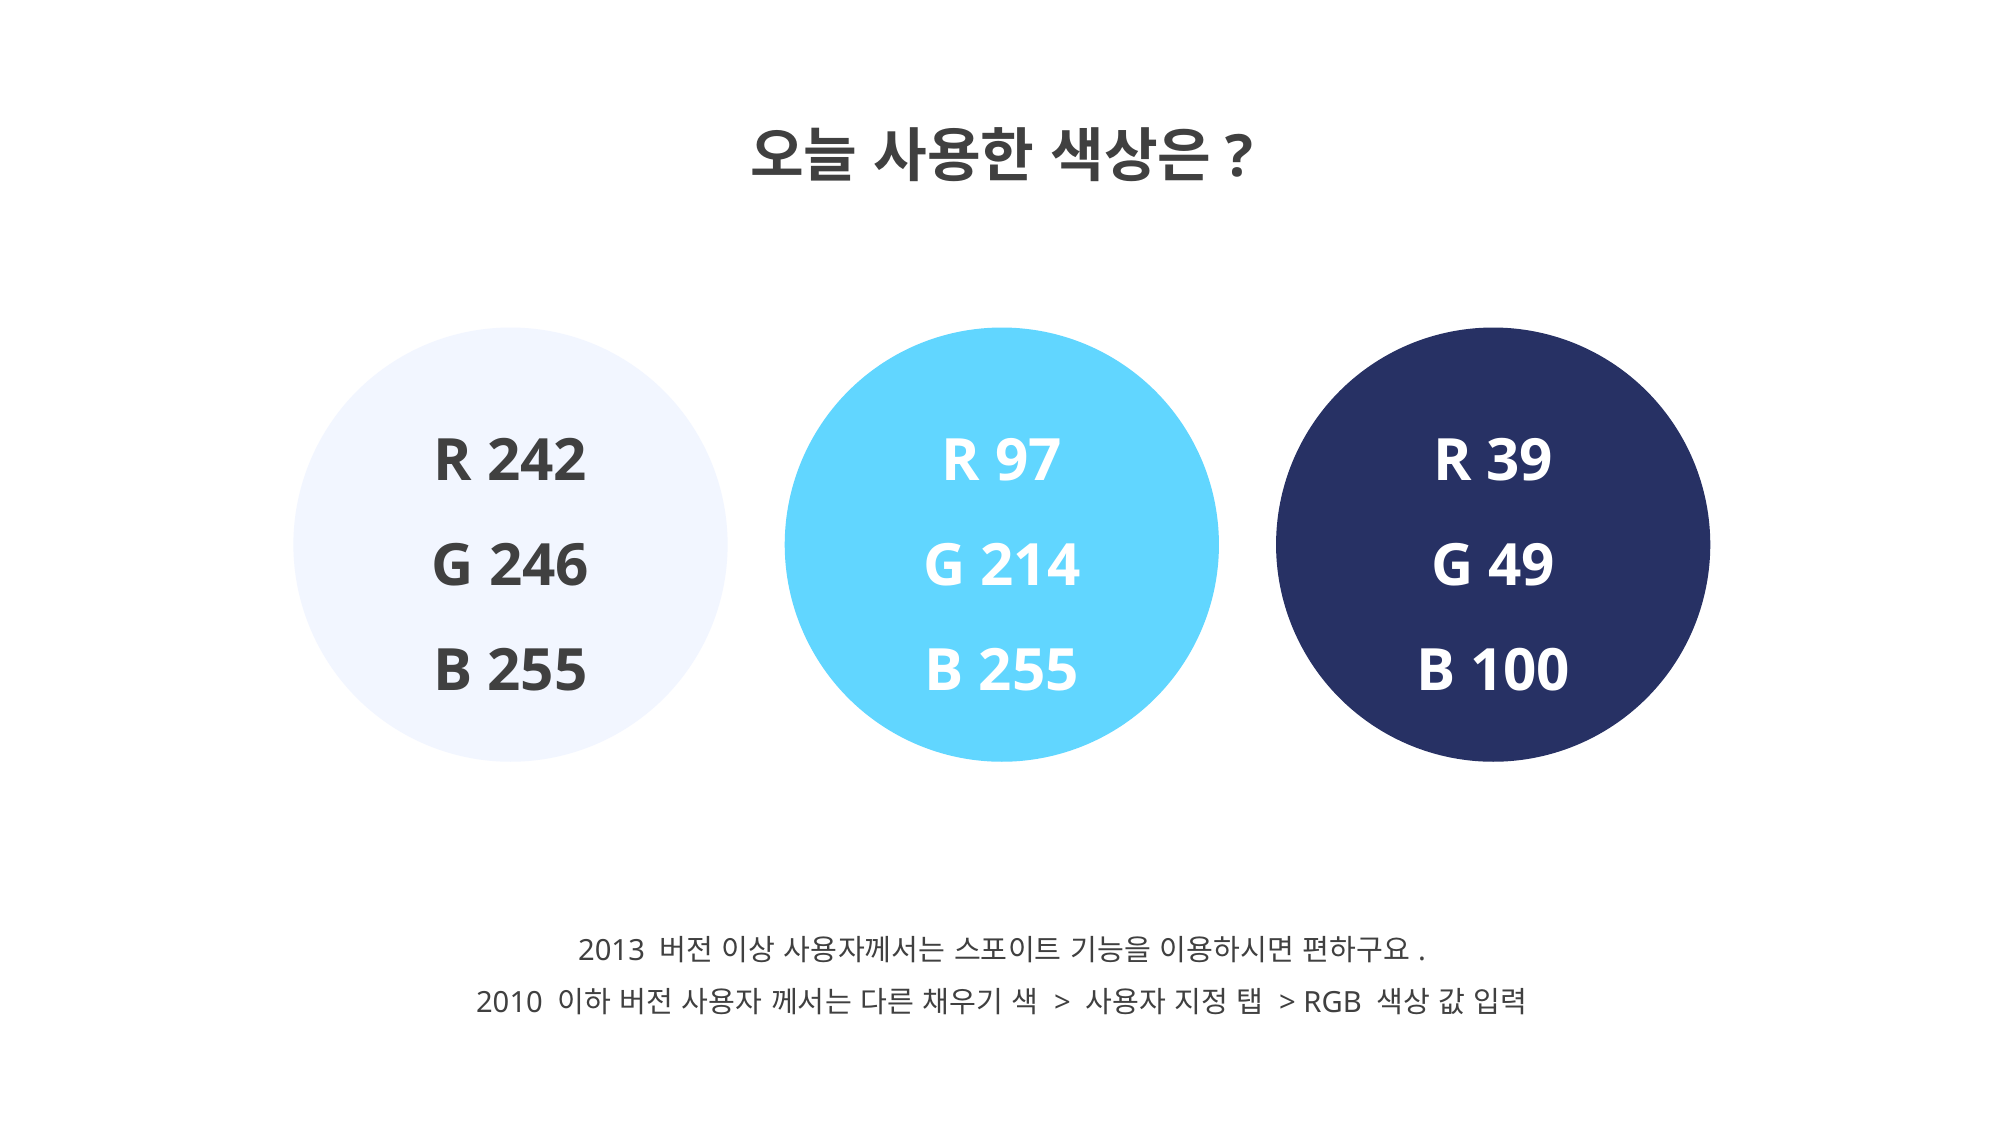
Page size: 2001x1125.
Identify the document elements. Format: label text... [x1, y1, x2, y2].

text_box 오늘 사용한 색상은? [654, 75, 1350, 196]
text_box R 97 G 214 B 255 [783, 326, 1220, 763]
text_box R 39 G 49 B 100 [1275, 326, 1712, 763]
text_box R 242 G 246 B 255 [292, 326, 729, 763]
text_box 2013 버전 이상 사용자께서는 스포이트 기능을 이용하시면 편하구요. 2010 이하 버전 사용자 께서는 다른 채우기 색 > 사용자 지정 탭 > RGB 색상 값 입력 [402, 906, 1601, 1026]
